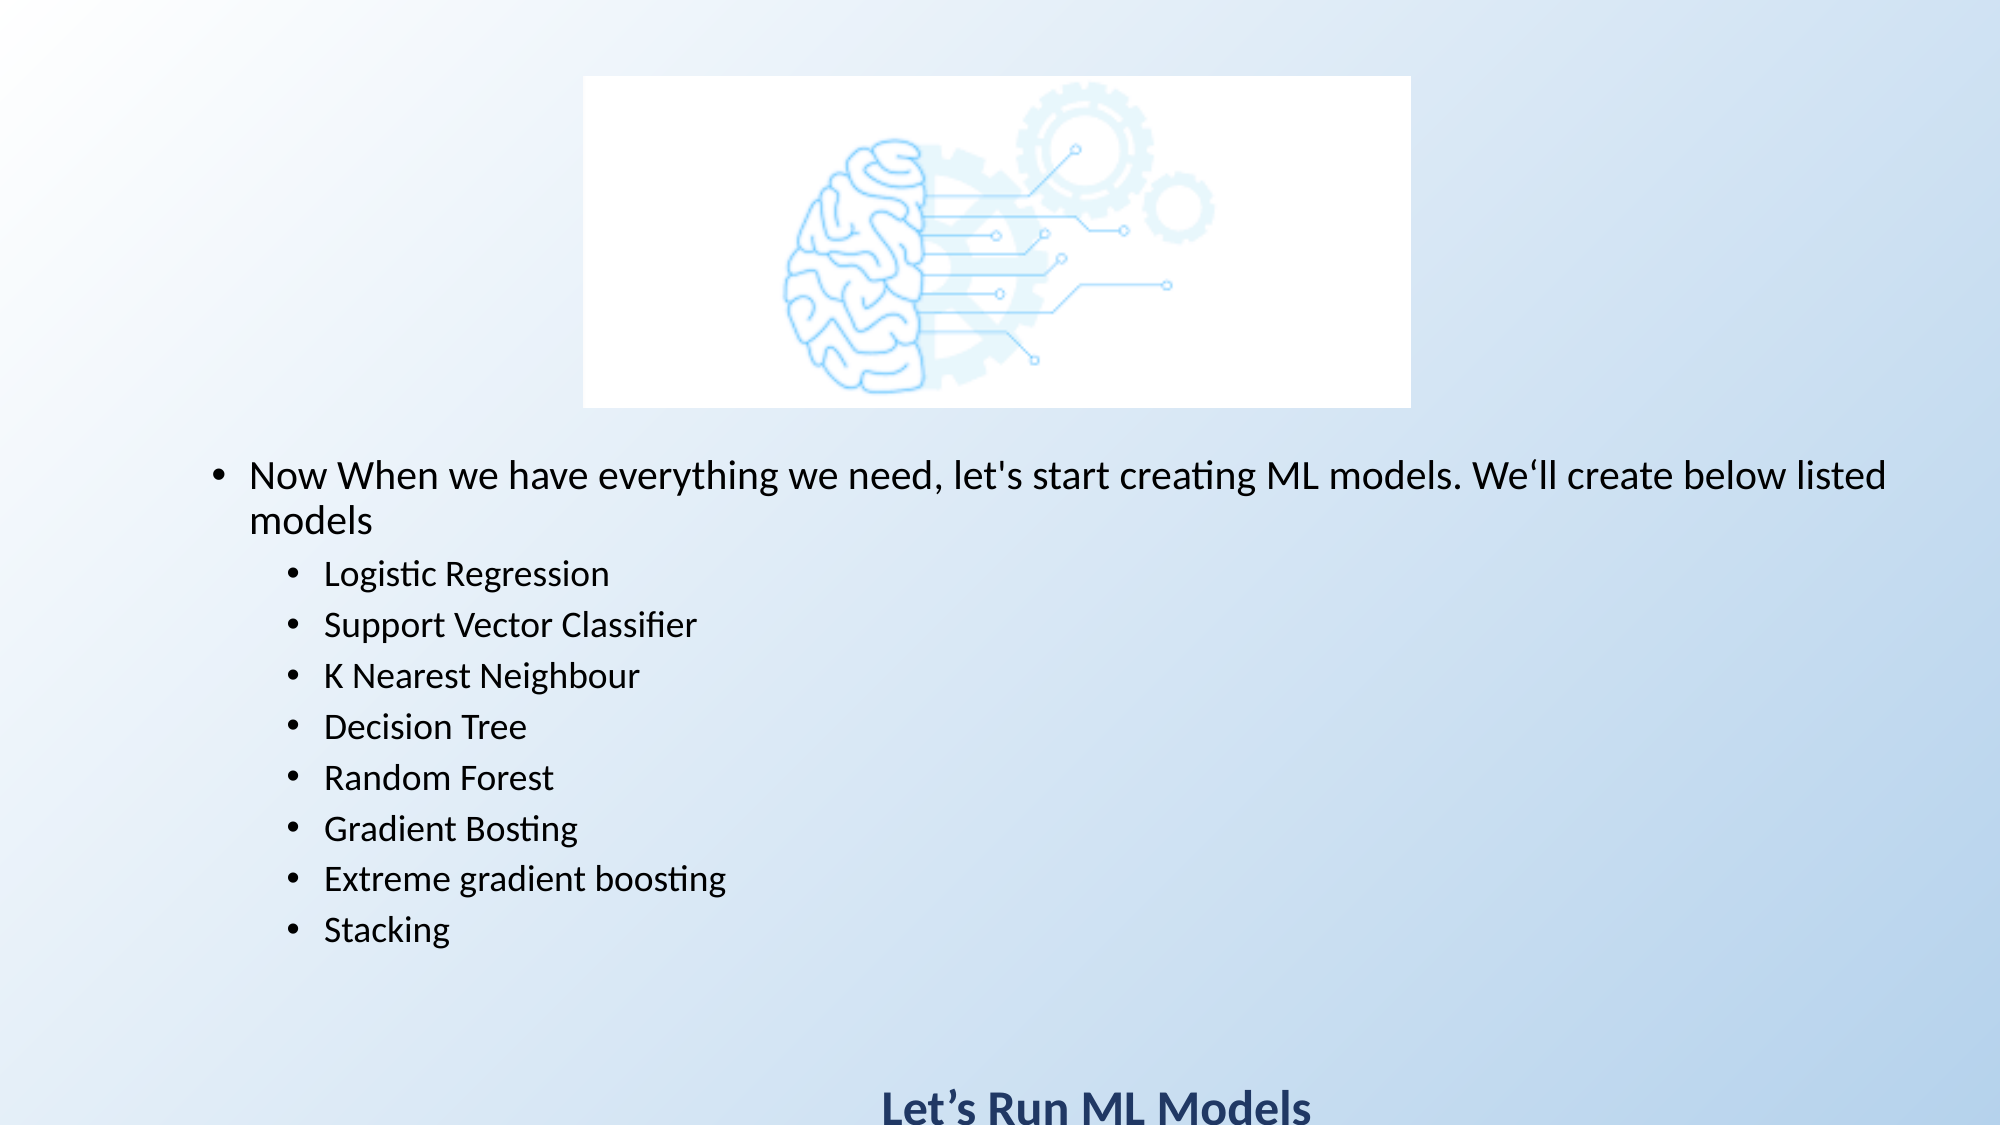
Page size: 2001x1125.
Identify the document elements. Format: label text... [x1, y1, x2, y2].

list Now When we have everything we need, let's start creating ML models. We‘ll create below listed models Logistic Regression Support Vector Classifier K Nearest Neighbour Decision Tree Random Forest Gradient Bosting Extreme gradient boosting Stacking Let’s Run ML Models [196, 446, 1922, 1056]
picture [583, 76, 1411, 408]
